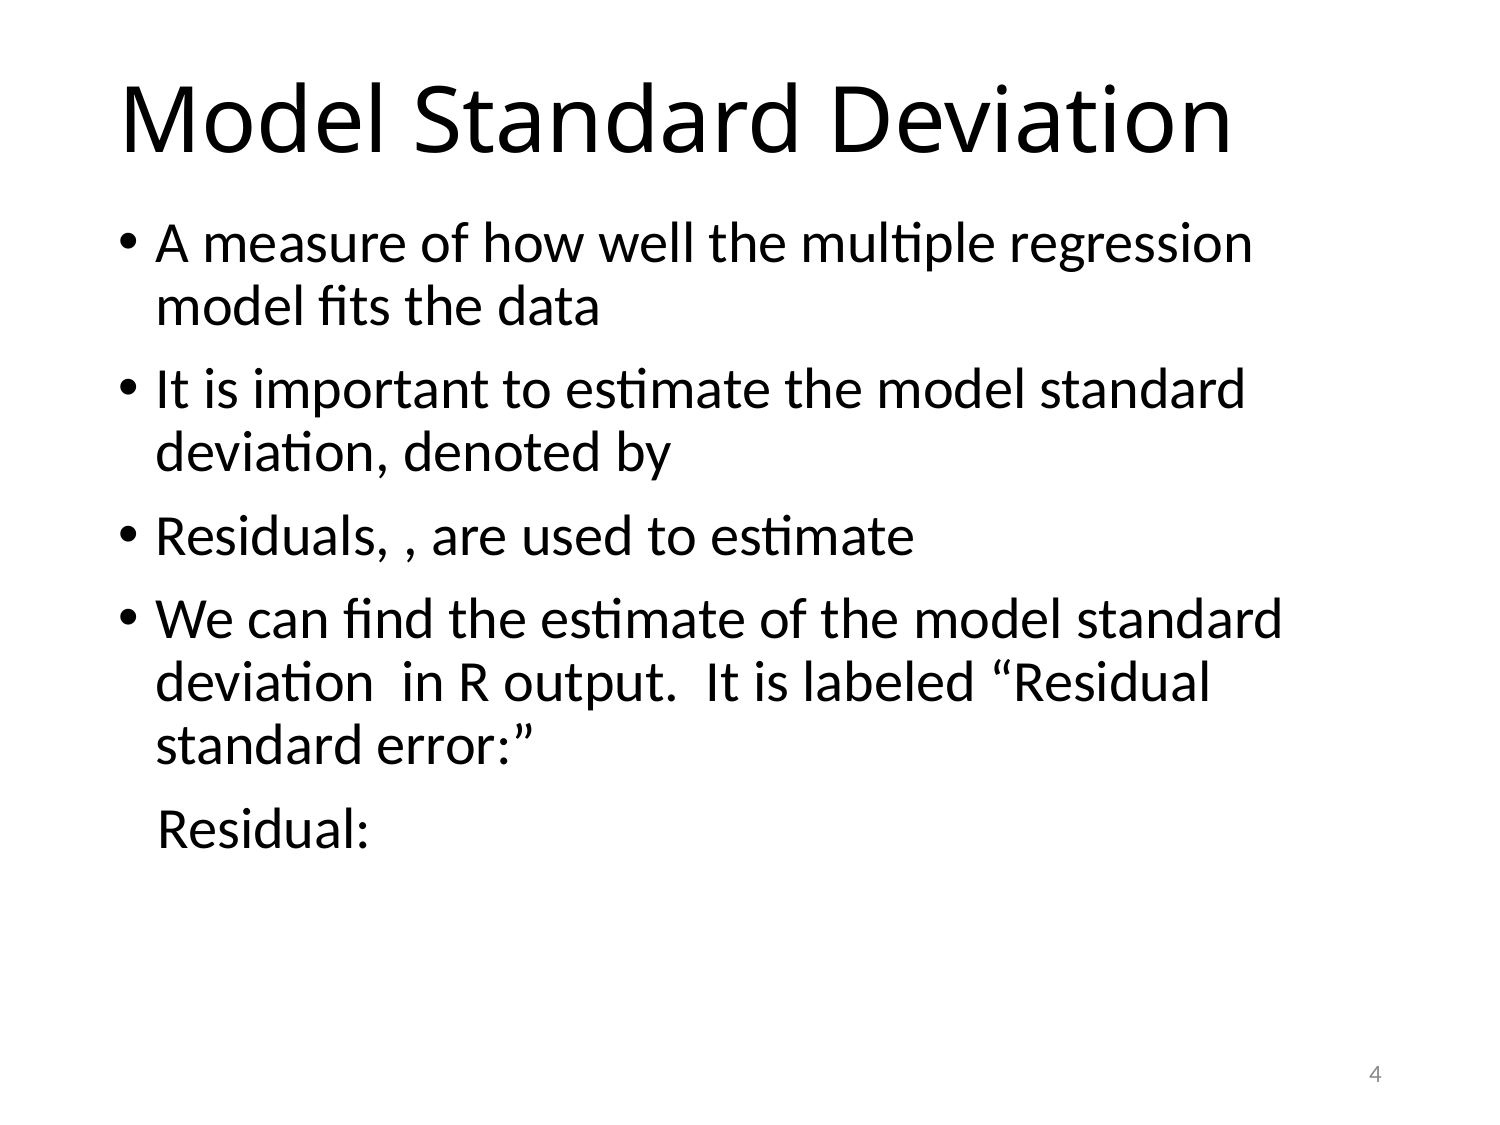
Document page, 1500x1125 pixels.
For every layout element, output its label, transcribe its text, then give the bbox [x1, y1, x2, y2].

slide_number 4 [1059, 1042, 1397, 1103]
title Model Standard Deviation [103, 59, 1397, 187]
